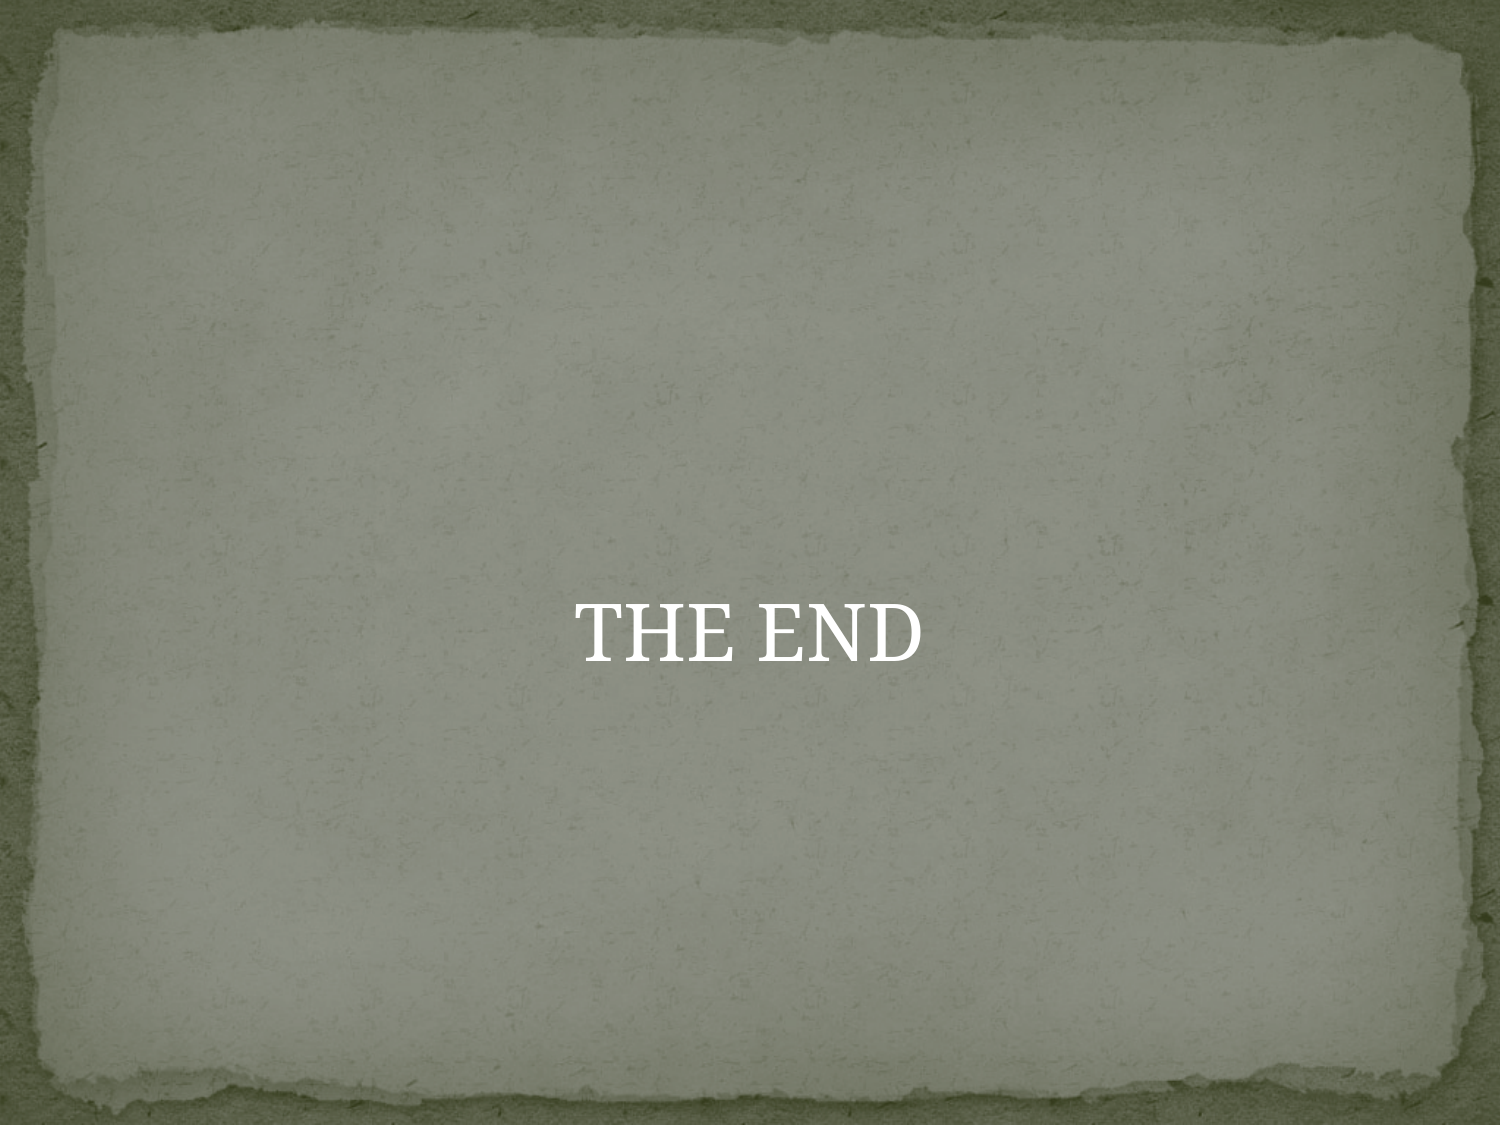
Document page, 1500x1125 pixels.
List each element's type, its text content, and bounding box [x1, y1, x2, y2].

list THE END [75, 249, 1425, 1000]
